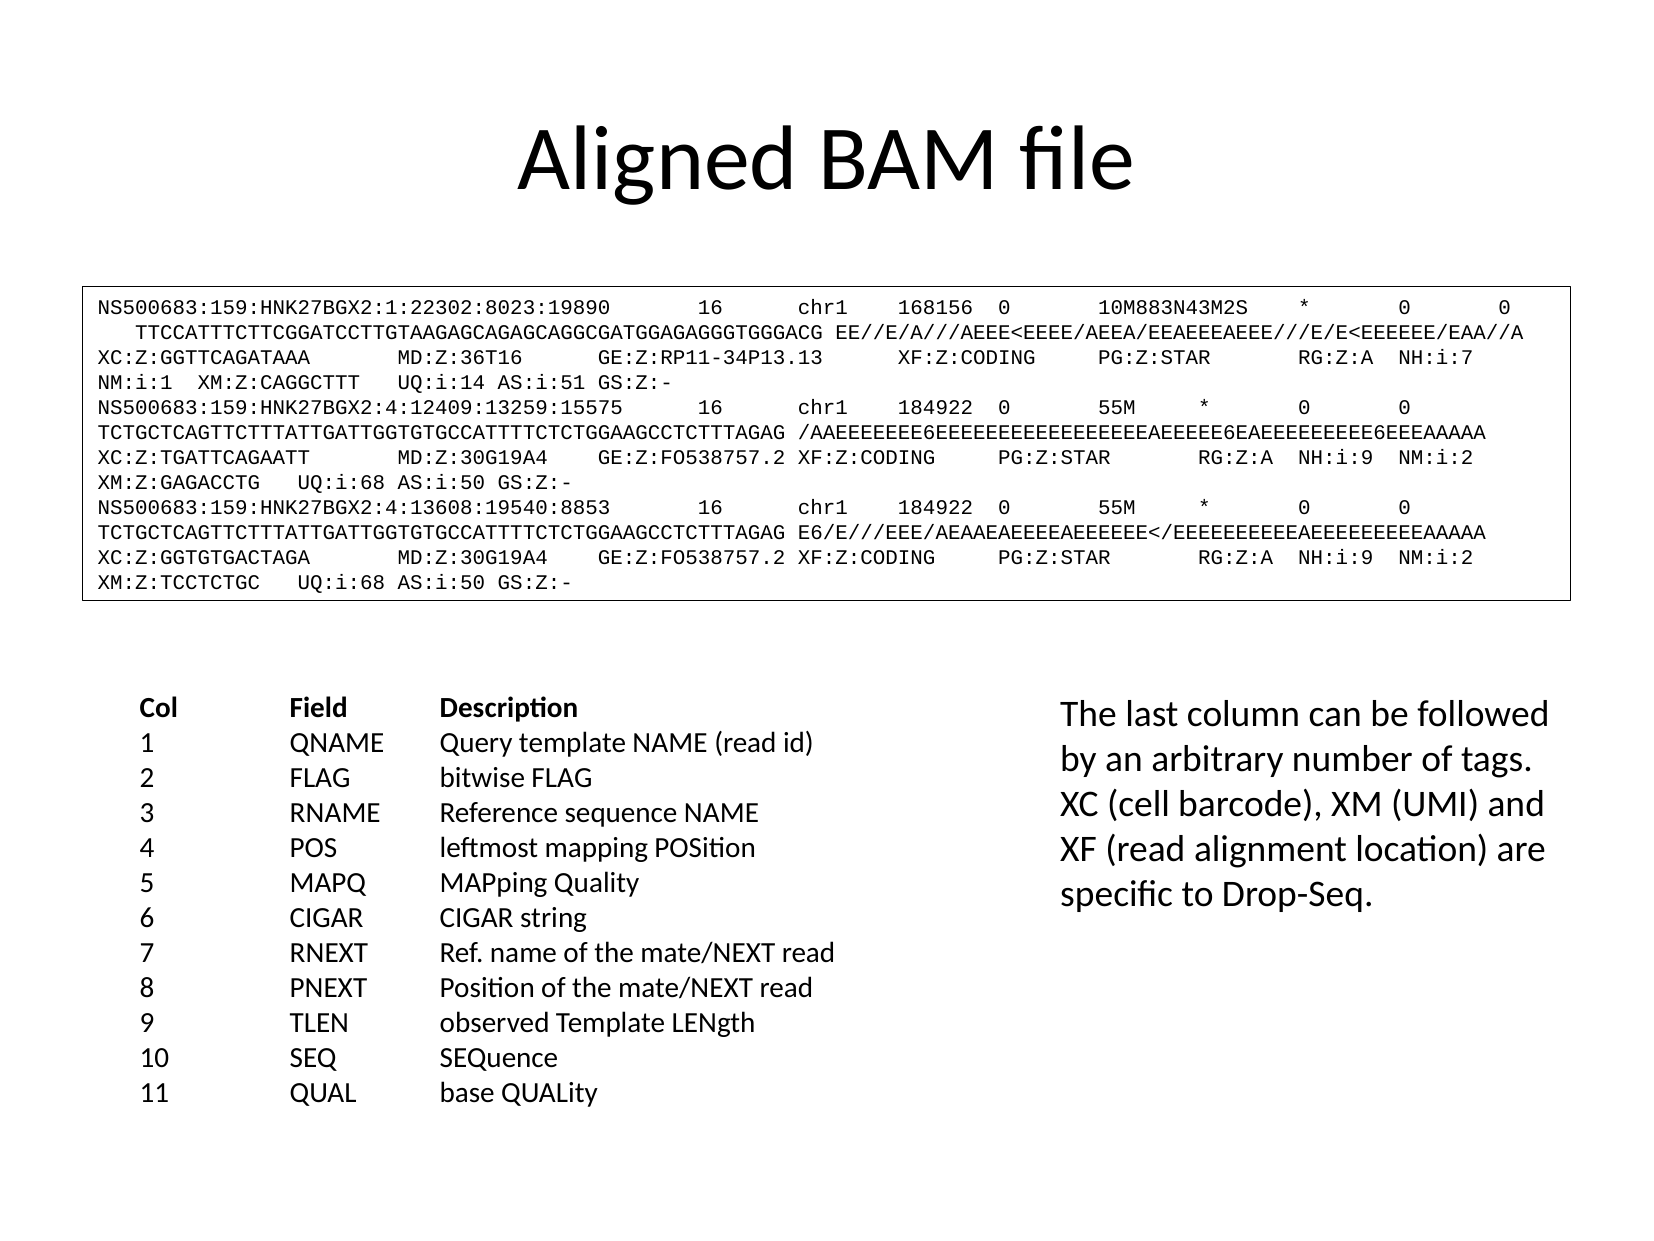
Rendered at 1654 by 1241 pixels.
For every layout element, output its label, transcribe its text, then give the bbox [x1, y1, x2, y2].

text_box NS500683:159:HNK27BGX2:1:22302:8023:19890 16 chr1 168156 0 10M883N43M2S * 0 0 TTCCATTTCTTCGGATCCTTGTAAGAGCAGAGCAGGCGATGGAGAGGGTGGGACG EE//E/A///AEEE<EEEE/AEEA/EEAEEEAEEE///E/E<EEEEEE/EAA//A XC:Z:GGTTCAGATAAA MD:Z:36T16 GE:Z:RP11-34P13.13 XF:Z:CODING PG:Z:STAR RG:Z:A NH:i:7 NM:i:1 XM:Z:CAGGCTTT UQ:i:14 AS:i:51 GS:Z:- NS500683:159:HNK27BGX2:4:12409:13259:15575 16 chr1 184922 0 55M * 0 0 TCTGCTCAGTTCTTTATTGATTGGTGTGCCATTTTCTCTGGAAGCCTCTTTAGAG /AAEEEEEEE6EEEEEEEEEEEEEEEEEAEEEEE6EAEEEEEEEEE6EEEAAAAA XC:Z:TGATTCAGAATT MD:Z:30G19A4 GE:Z:FO538757.2 XF:Z:CODING PG:Z:STAR RG:Z:A NH:i:9 NM:i:2 XM:Z:GAGACCTG UQ:i:68 AS:i:50 GS:Z:- NS500683:159:HNK27BGX2:4:13608:19540:8853 16 chr1 184922 0 55M * 0 0 TCTGCTCAGTTCTTTATTGATTGGTGTGCCATTTTCTCTGGAAGCCTCTTTAGAG E6/E///EEE/AEAAEAEEEEAEEEEEE</EEEEEEEEEEAEEEEEEEEEAAAAA XC:Z:GGTGTGACTAGA MD:Z:30G19A4 GE:Z:FO538757.2 XF:Z:CODING PG:Z:STAR RG:Z:A NH:i:9 NM:i:2 XM:Z:TCCTCTGC UQ:i:68 AS:i:50 GS:Z:- [82, 286, 1571, 601]
title Aligned BAM file [82, 49, 1571, 257]
text_box Col Field Description 1 QNAME Query template NAME (read id) 2 FLAG bitwise FLAG 3 RNAME Reference sequence NAME 4 POS leftmost mapping POSition 5 MAPQ MAPping Quality 6 CIGAR CIGAR string 7 RNEXT Ref. name of the mate/NEXT read 8 PNEXT Position of the mate/NEXT read 9 TLEN observed Template LENgth 10 SEQ SEQuence 11 QUAL base QUALity [124, 681, 916, 1116]
text_box The last column can be followed by an arbitrary number of tags. XC (cell barcode), XM (UMI) and XF (read alignment location) are specific to Drop-Seq. [1045, 681, 1571, 921]
